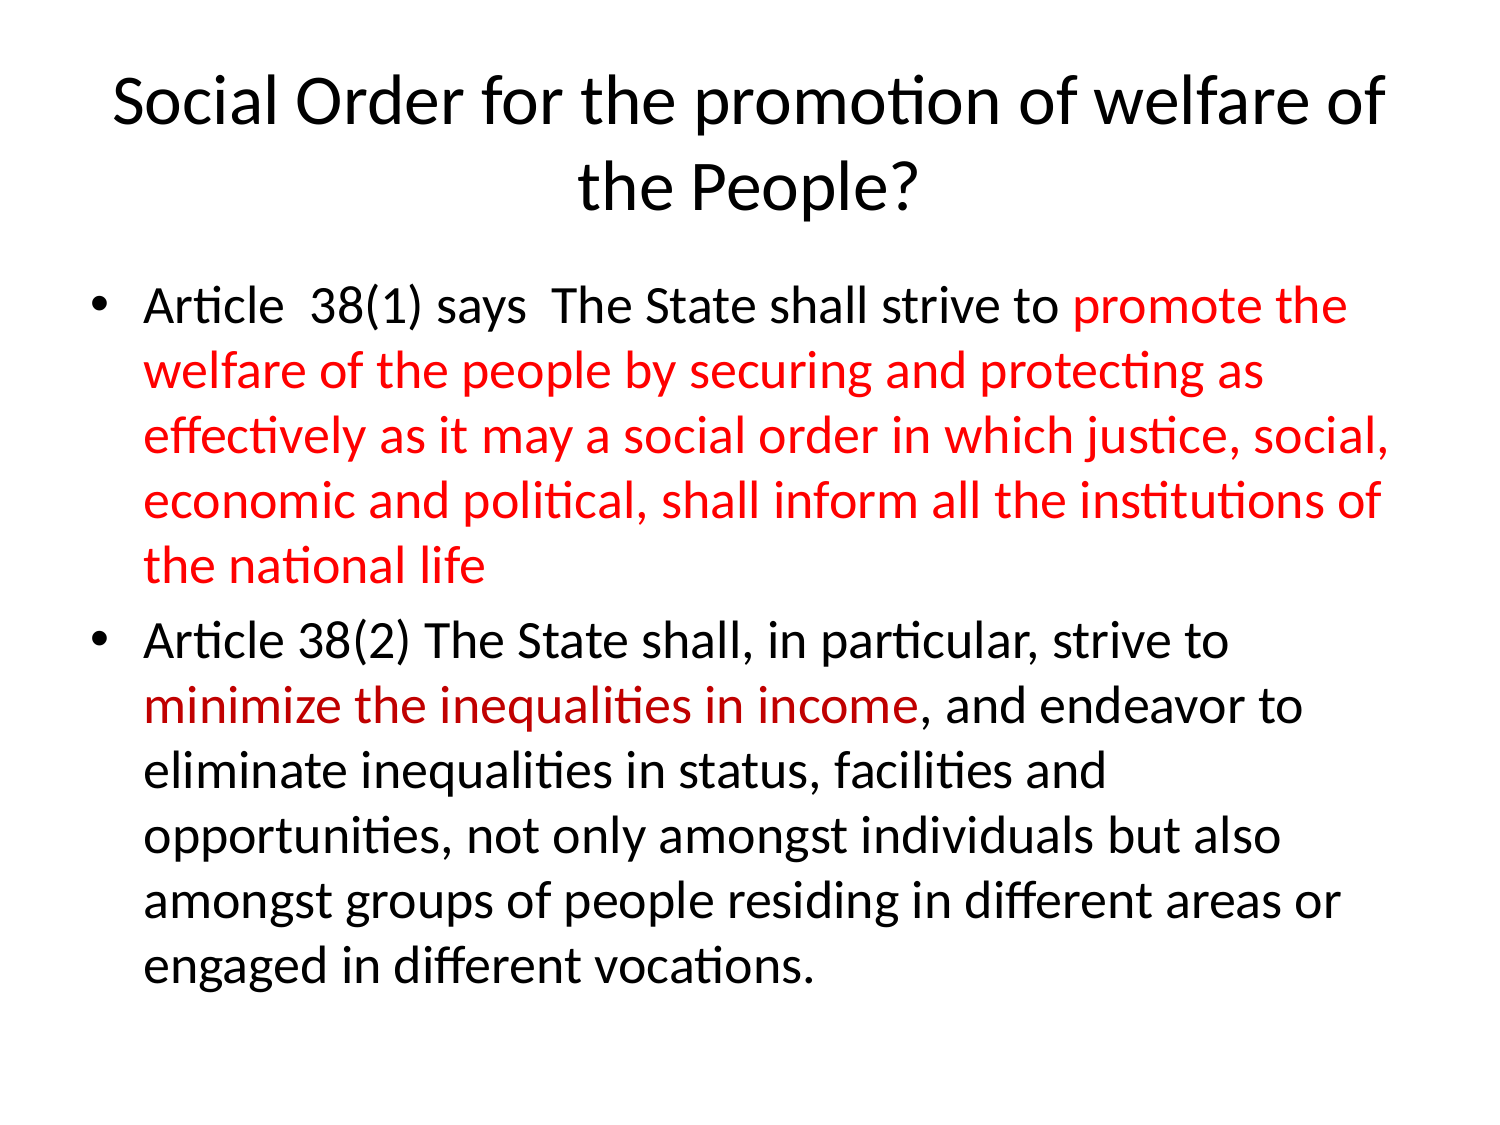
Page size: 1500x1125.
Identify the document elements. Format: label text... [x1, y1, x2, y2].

title Social Order for the promotion of welfare of the People? [75, 45, 1425, 233]
list Article 38(1) says The State shall strive to promote the welfare of the people by securing and protecting as effectively as it may a social order in which justice, social, economic and political, shall inform all the institutions of the national life Article 38(2) The State shall, in particular, strive to minimize the inequalities in income, and endeavor to eliminate inequalities in status, facilities and opportunities, not only amongst individuals but also amongst groups of people residing in different areas or engaged in different vocations. [75, 262, 1425, 1005]
